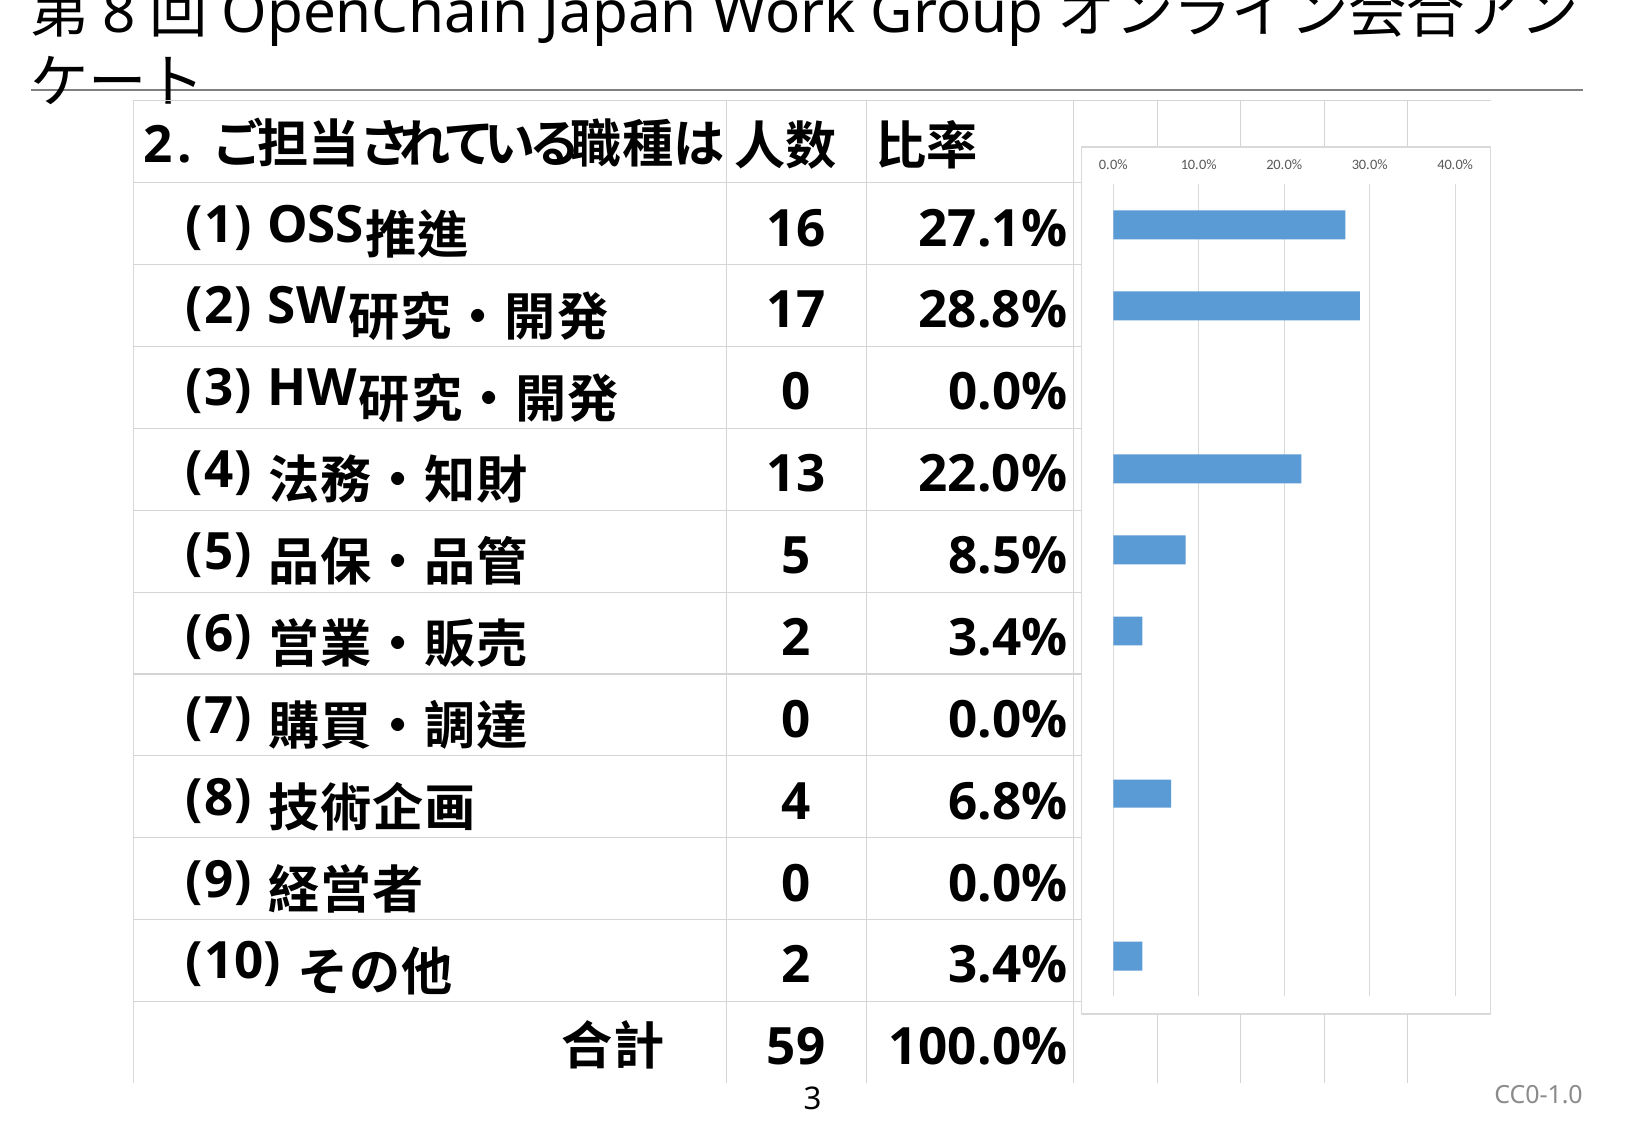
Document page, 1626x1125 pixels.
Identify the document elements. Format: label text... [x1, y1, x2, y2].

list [133, 100, 1492, 1085]
title 第8回OpenChain Japan Work Groupオンライン会合アンケート [30, 0, 1602, 90]
footer CC0-1.0 [1049, 1072, 1598, 1118]
